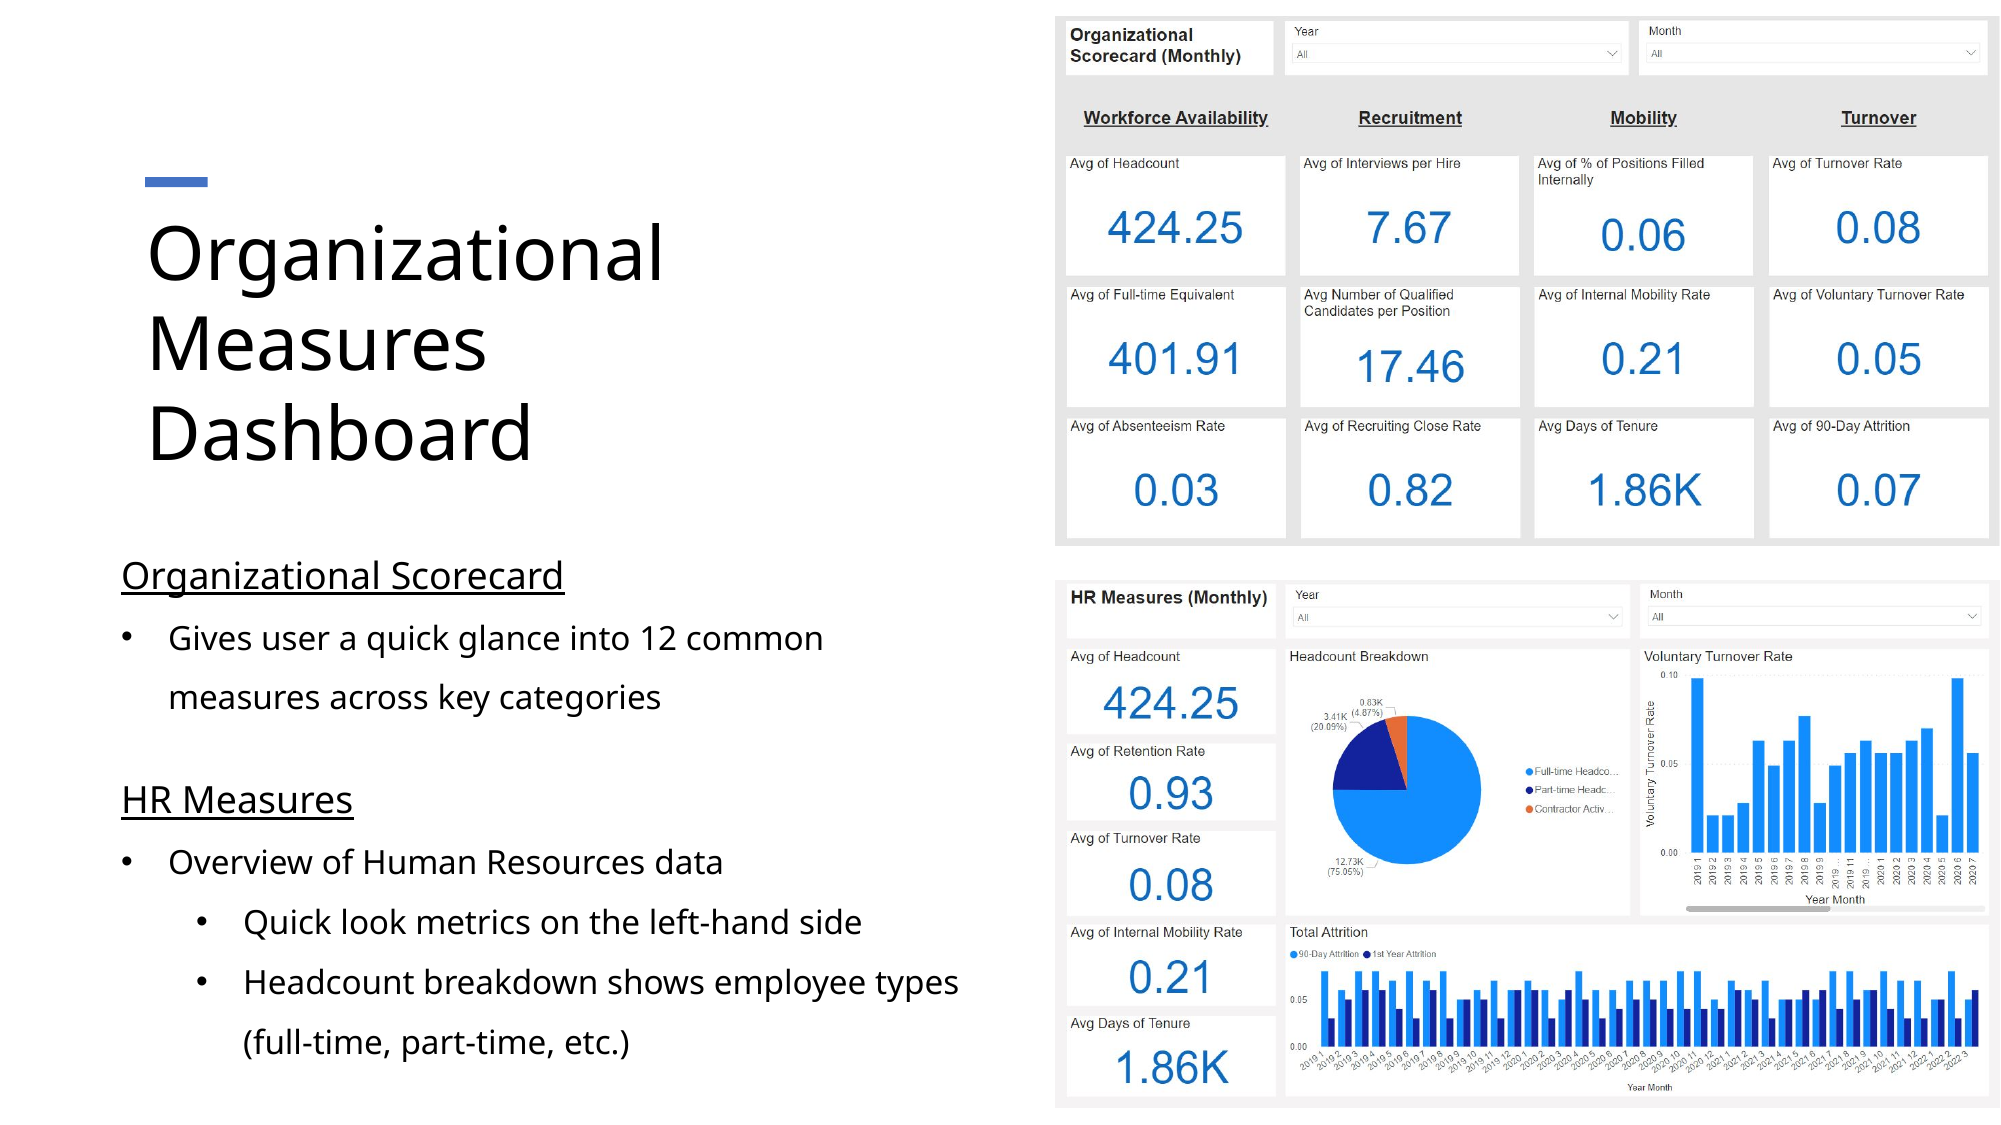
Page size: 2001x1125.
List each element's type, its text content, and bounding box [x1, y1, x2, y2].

picture [1055, 580, 2000, 1108]
text_box Organizational Scorecard Gives user a quick glance into 12 common measures across key categories HR Measures Overview of Human Resources data Quick look metrics on the left-hand side Headcount breakdown shows employee types (full-time, part-time, etc.) [106, 543, 999, 1125]
picture [1055, 16, 2000, 546]
title Organizational Measures Dashboard [130, 177, 912, 442]
